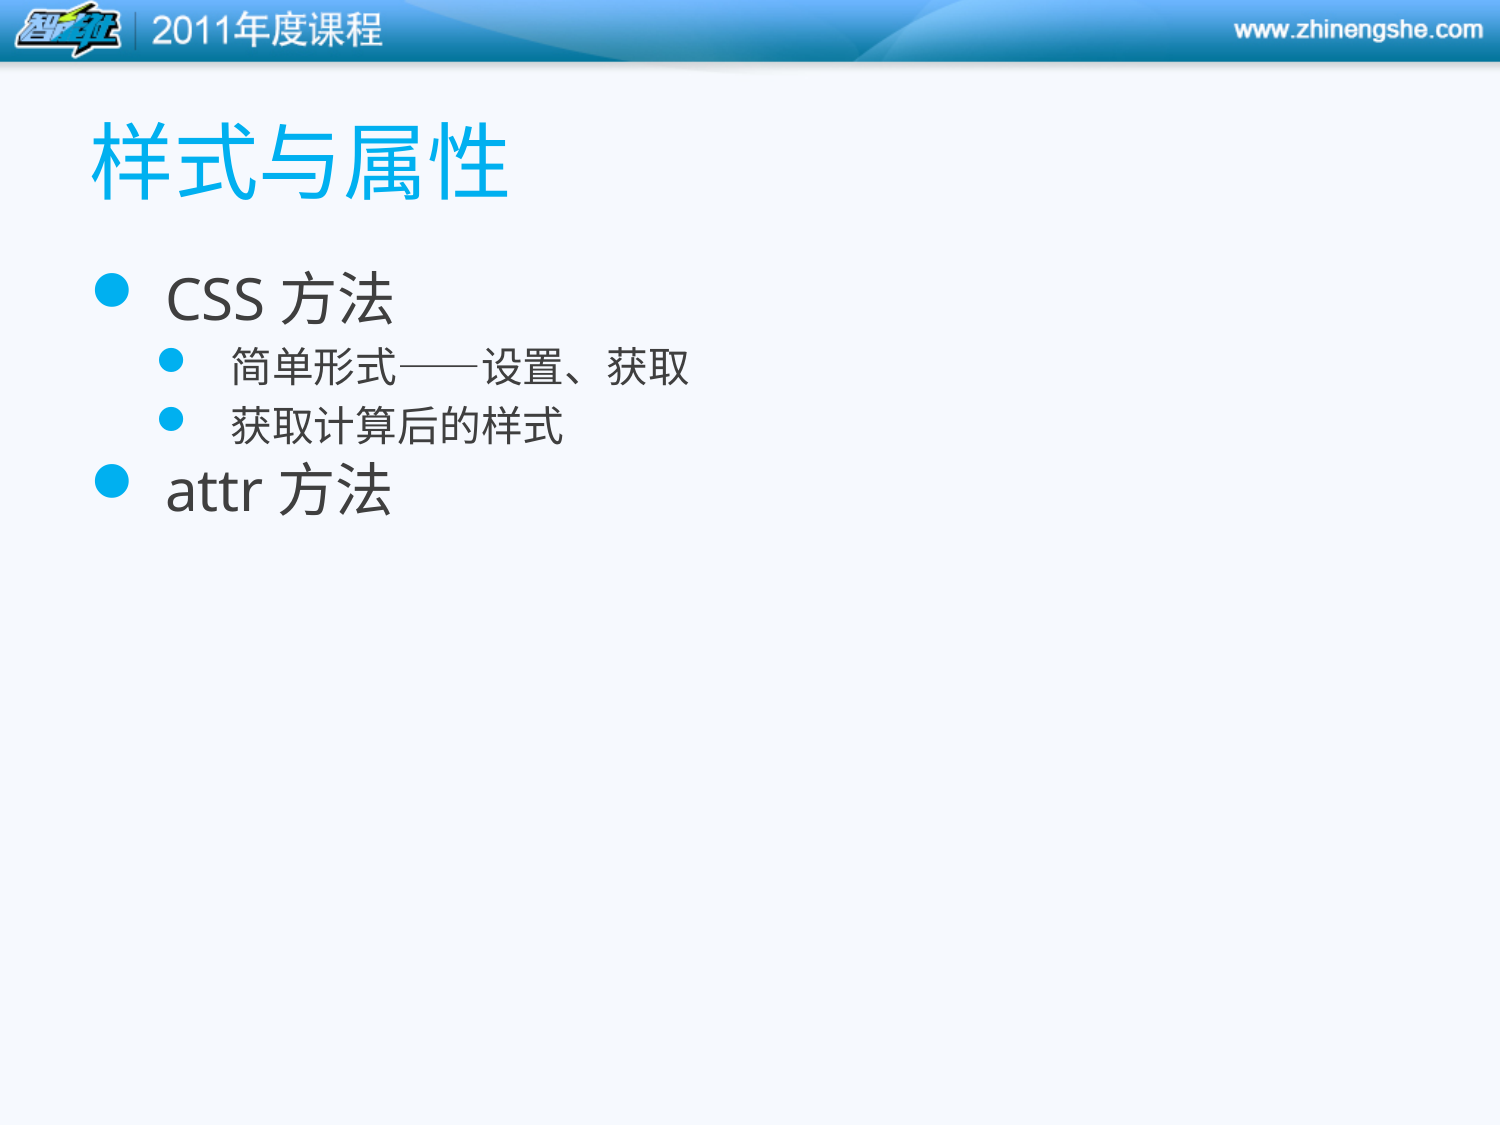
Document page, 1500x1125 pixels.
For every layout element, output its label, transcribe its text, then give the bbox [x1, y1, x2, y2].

list CSS方法 简单形式——设置、获取 获取计算后的样式 attr方法 [75, 262, 1425, 1125]
title 样式与属性 [75, 101, 1425, 219]
picture [0, 0, 1500, 1125]
